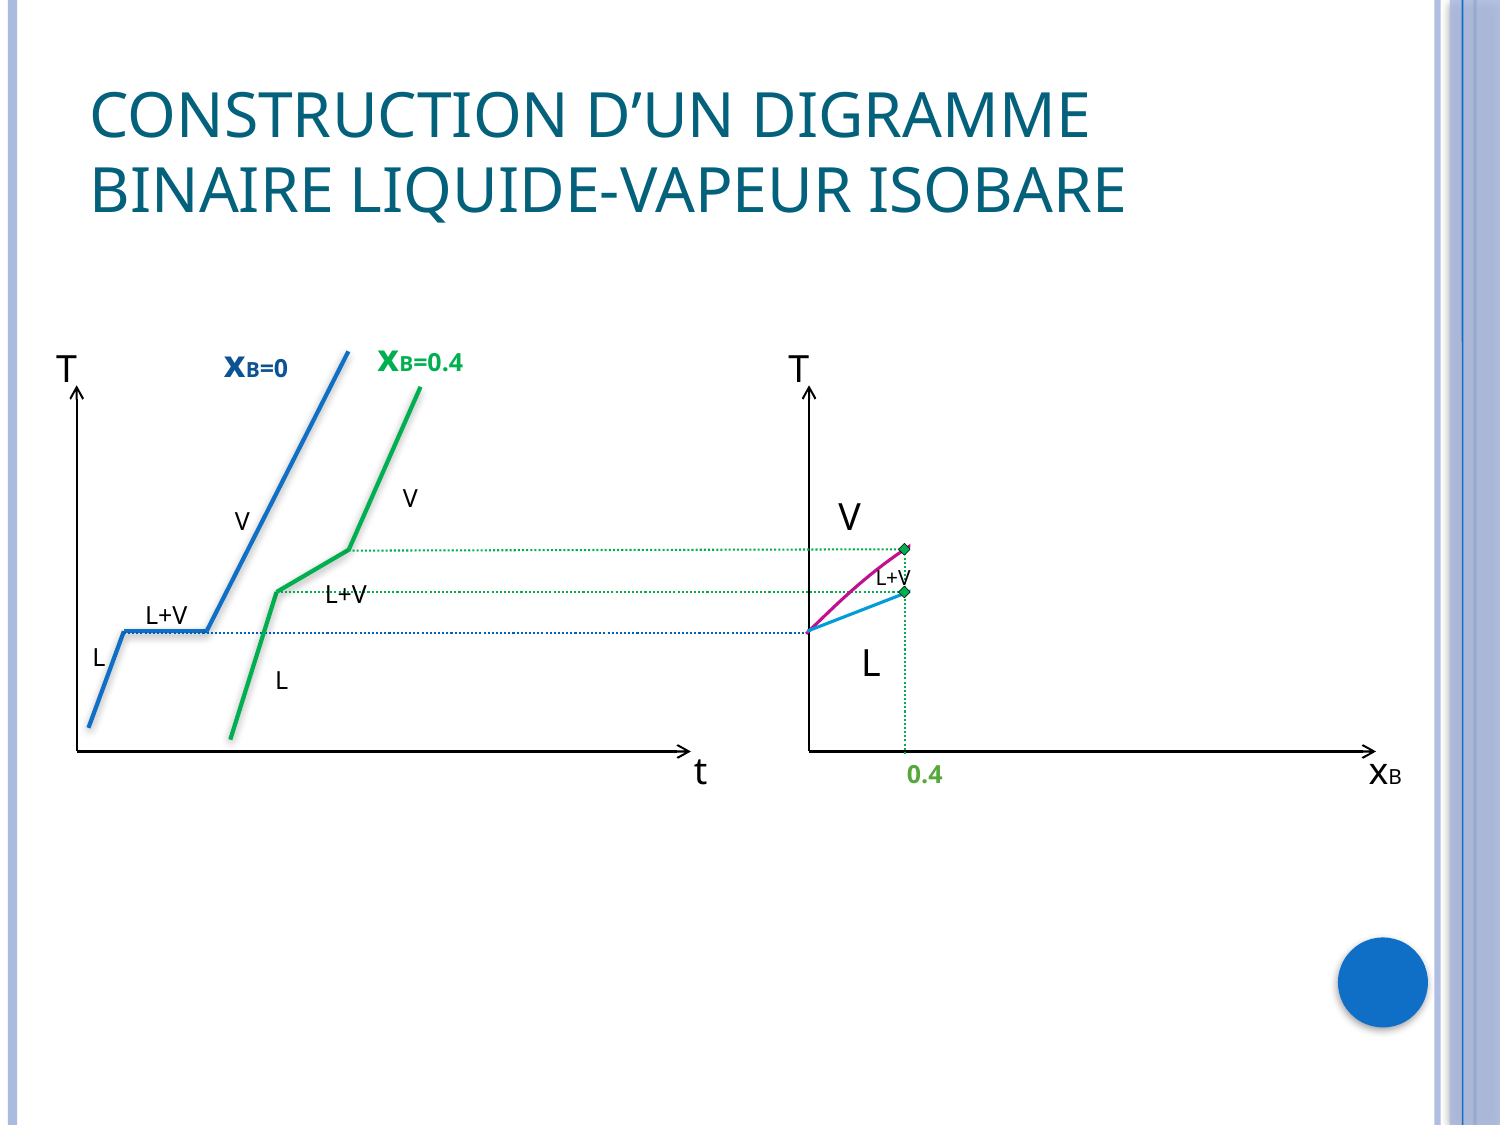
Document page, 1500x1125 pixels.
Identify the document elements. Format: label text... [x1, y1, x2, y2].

title Construction d’un digramme binaire liquide-vapeur isobare [75, 45, 1300, 233]
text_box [40, 332, 1419, 801]
